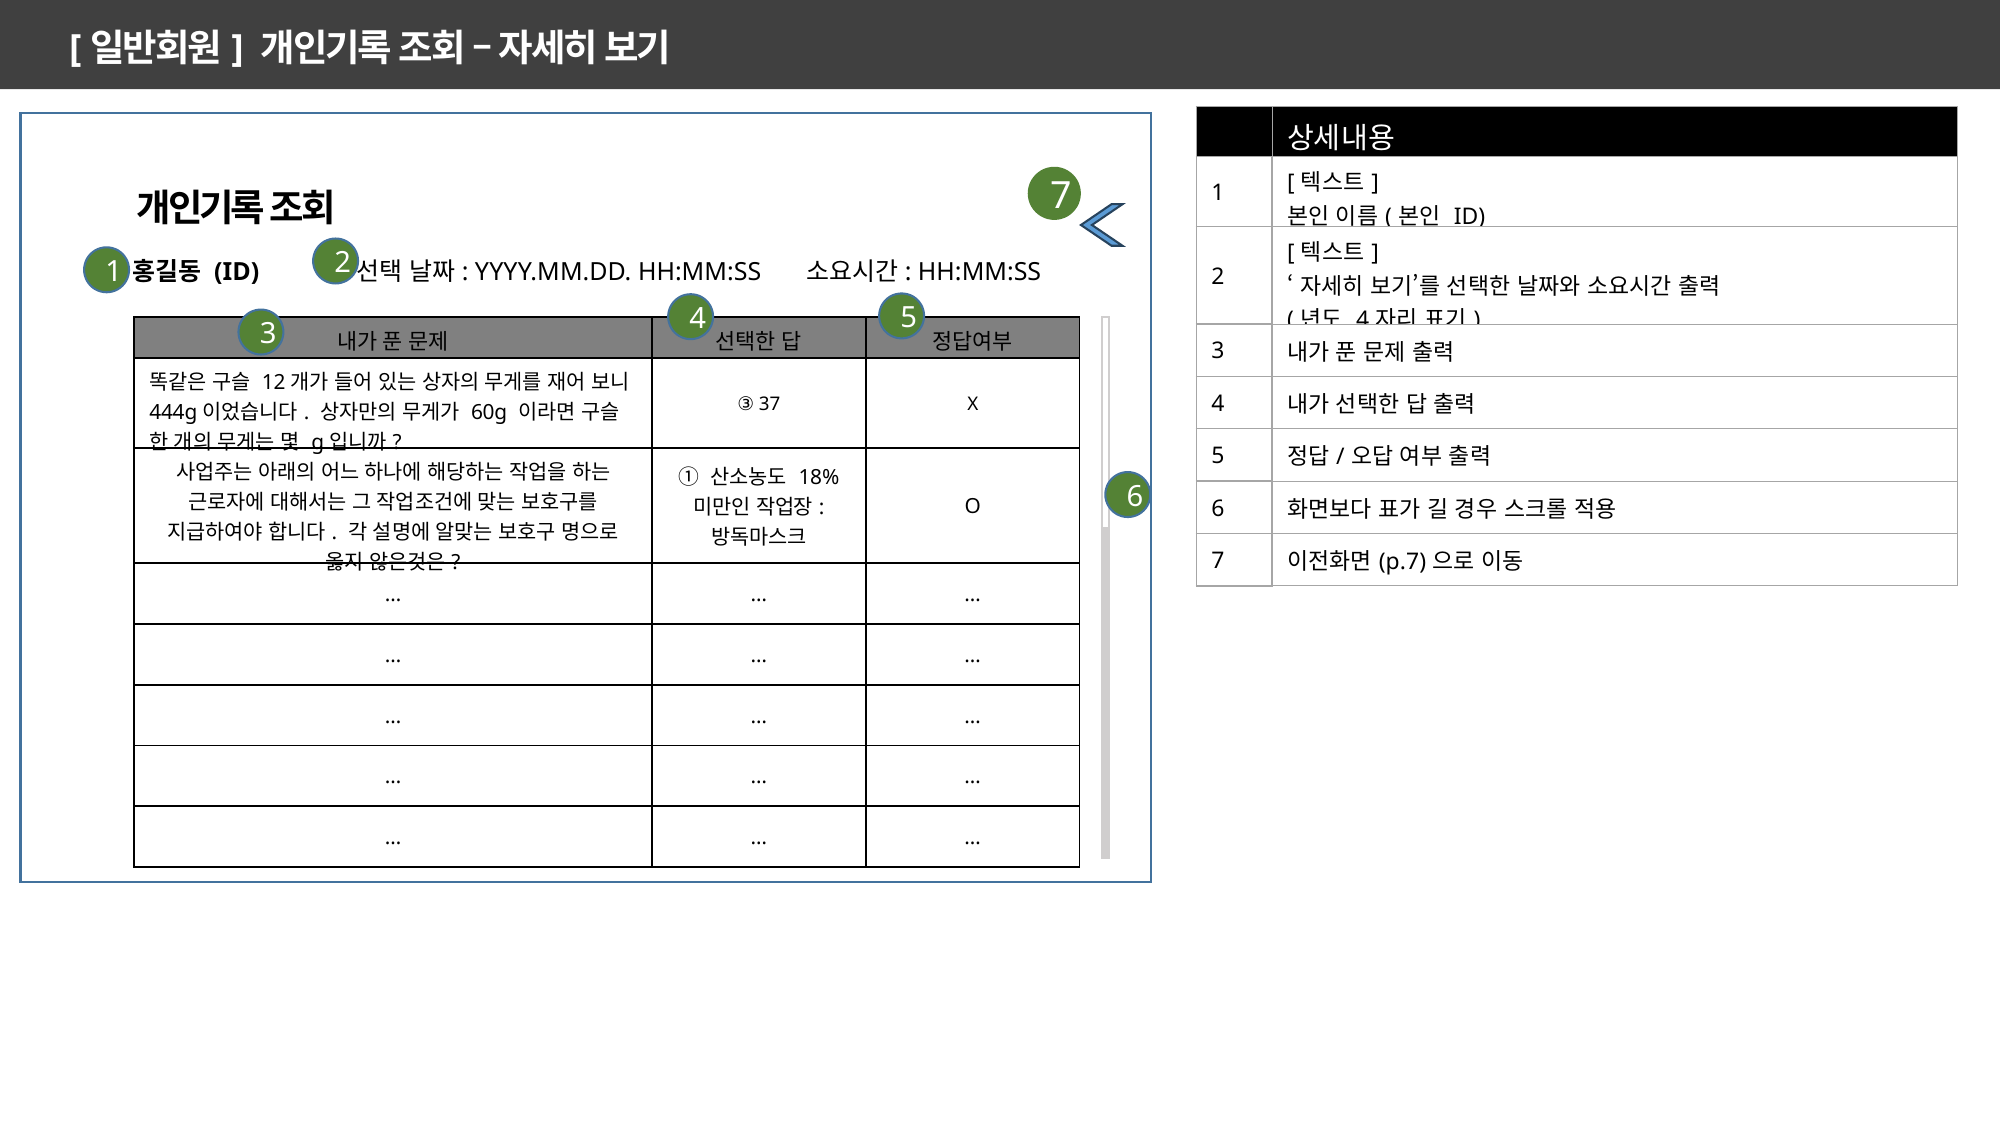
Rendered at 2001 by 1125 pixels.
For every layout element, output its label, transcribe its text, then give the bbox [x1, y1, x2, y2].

table_cell 2 [1197, 227, 1271, 323]
table_cell [텍스트] 본인 이름(본인 ID) [1273, 157, 1957, 226]
table_cell 화면보다 표가 길 경우 스크롤 적용 [1273, 482, 1957, 533]
table_cell 3 [1197, 325, 1271, 376]
table_cell 4 [1197, 377, 1271, 428]
table_cell … [867, 625, 1079, 684]
text_box 홍길동 (ID) [117, 247, 275, 293]
table_cell … [135, 564, 651, 623]
table_cell 내가 푼 문제 출력 [1273, 325, 1957, 376]
table_cell 5 [1197, 429, 1271, 480]
table_header [1197, 107, 1272, 156]
text_box [19, 112, 1152, 883]
table_cell … [867, 746, 1079, 805]
table_cell 7 [1197, 534, 1271, 585]
table_cell O [867, 449, 1079, 562]
text_box 5 [878, 293, 926, 340]
text_box [0, 0, 2000, 90]
text_box 2 [312, 237, 355, 285]
table_cell 내가 선택한 답 출력 [1273, 377, 1957, 428]
text_box 개인기록 조회 [122, 176, 1062, 237]
text_box [1101, 529, 1110, 859]
text_box [1101, 316, 1110, 529]
table_cell … [653, 686, 865, 745]
table_header 상세내용 [1273, 107, 1957, 156]
text_box 7 [1026, 165, 1082, 221]
text_box 1 [83, 246, 131, 294]
table_cell … [653, 625, 865, 684]
table_cell … [653, 564, 865, 623]
table_cell ③ 37 [653, 359, 865, 447]
table_header 내가 푼 문제 [135, 318, 651, 357]
text_box [일반회원] 개인기록 조회 – 자세히 보기 [54, 16, 884, 77]
table_cell X [867, 359, 1079, 447]
table_cell … [135, 746, 651, 805]
table_cell 사업주는 아래의 어느 하나에 해당하는 작업을 하는 근로자에 대해서는 그 작업조건에 맞는 보호구를 지급하여야 합니다. 각 설명에 알맞는 보호구 명으로 옳지 않은것은? [135, 449, 651, 562]
table_cell … [867, 564, 1079, 623]
text_box 3 [237, 308, 285, 356]
table_cell 1 [1197, 157, 1271, 226]
table_cell … [653, 807, 865, 866]
table_cell 6 [1197, 482, 1271, 533]
text_box 6 [1104, 471, 1152, 519]
table_header 정답여부 [867, 318, 1079, 357]
table_cell ① 산소농도 18% 미만인 작업장: 방독마스크 [653, 449, 865, 562]
table_cell … [653, 746, 865, 805]
text_box 4 [667, 293, 715, 341]
table_cell 똑같은 구슬 12개가 들어 있는 상자의 무게를 재어 보니 444g이었습니다. 상자만의 무게가 60g 이라면 구슬 한 개의 무게는 몇 g입니까? [135, 359, 651, 447]
table_cell 정답/오답 여부 출력 [1273, 429, 1957, 481]
table_cell … [135, 686, 651, 745]
table_cell … [867, 686, 1079, 745]
text_box [1079, 203, 1126, 247]
table_cell … [135, 625, 651, 684]
table_cell 이전화면(p.7)으로 이동 [1273, 534, 1957, 585]
table_header 선택한 답 [653, 318, 865, 357]
table_cell … [135, 807, 651, 866]
text_box 선택 날짜: YYYY.MM.DD. HH:MM:SS 소요시간: HH:MM:SS [342, 247, 1057, 293]
table_cell [텍스트] ‘자세히 보기’를 선택한 날짜와 소요시간 출력 (년도 4자리 표기) [1273, 227, 1957, 324]
table_cell … [867, 807, 1079, 866]
